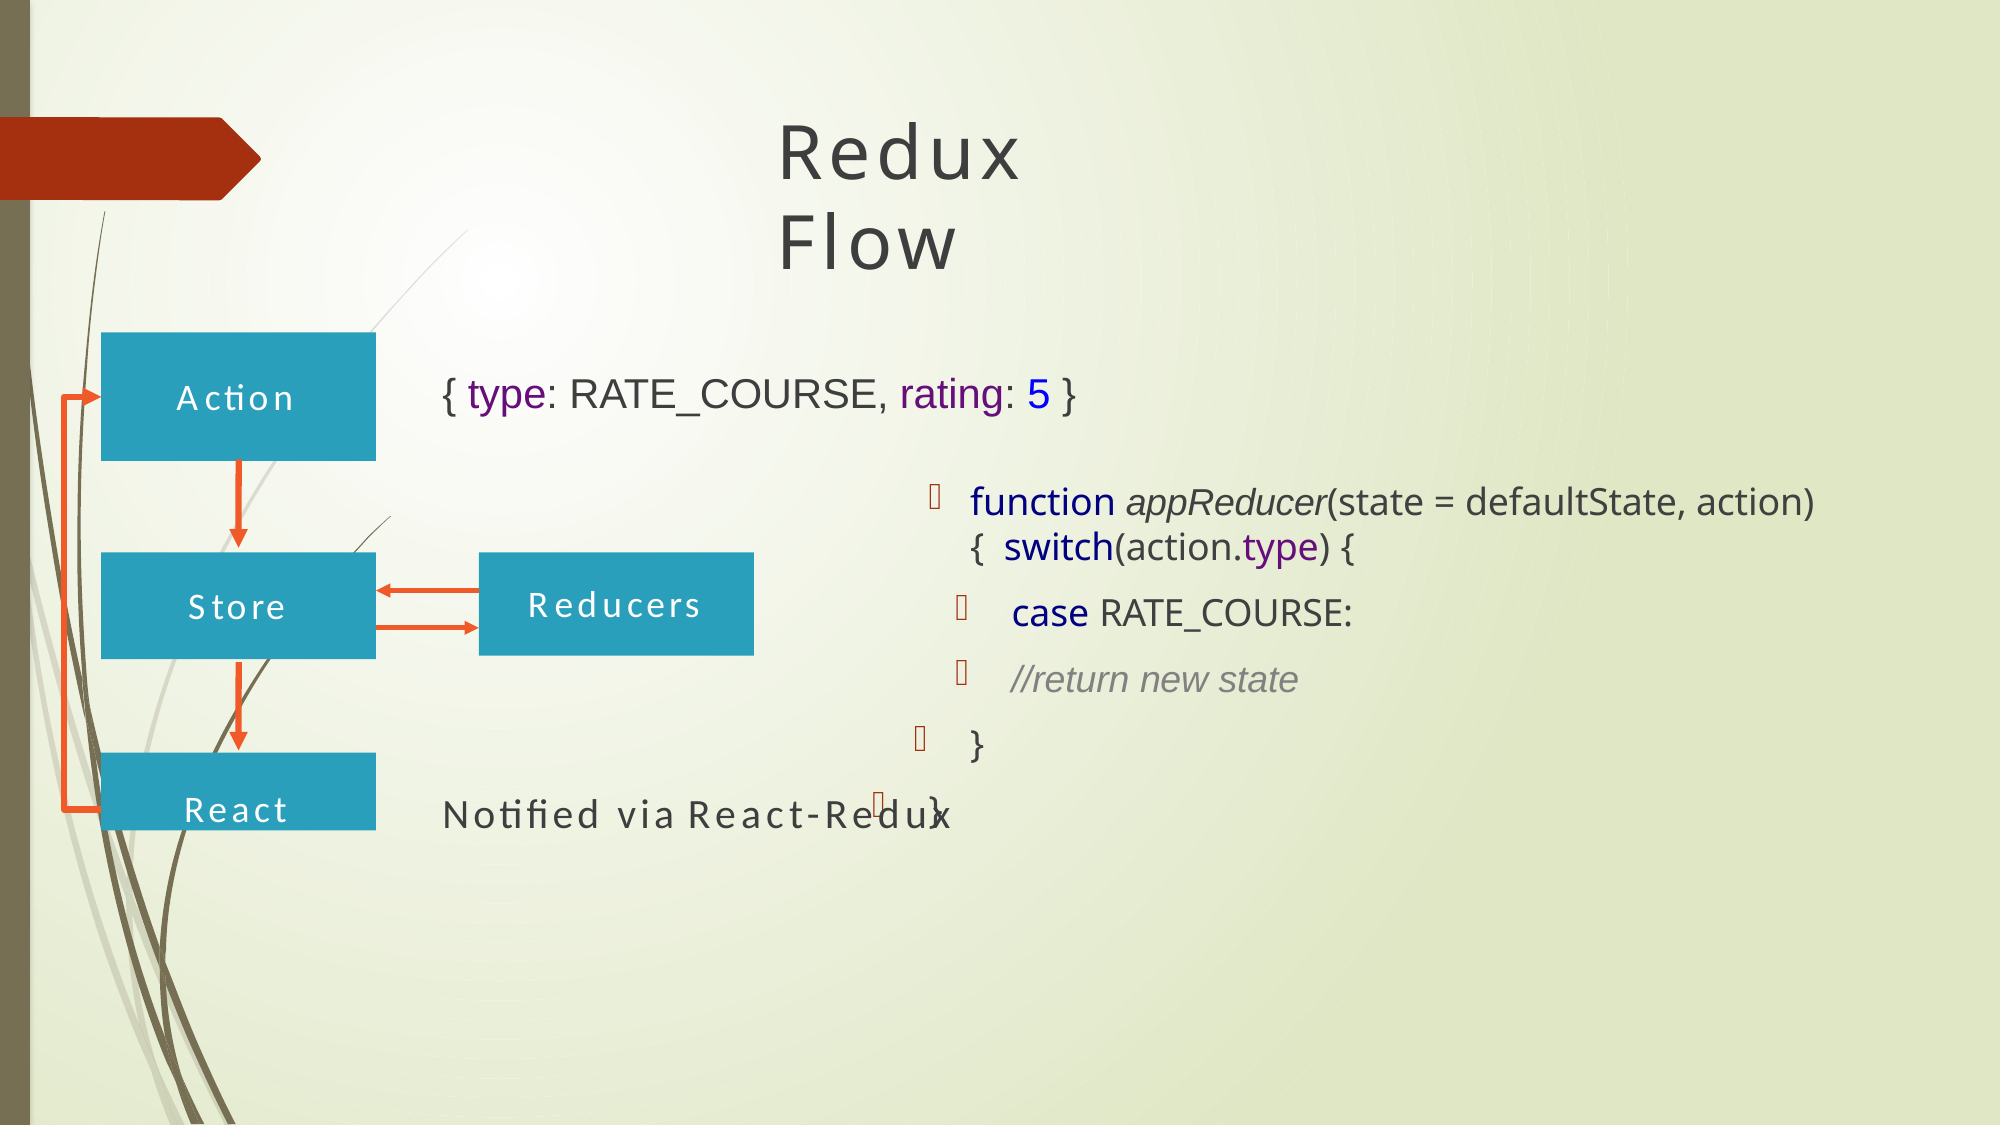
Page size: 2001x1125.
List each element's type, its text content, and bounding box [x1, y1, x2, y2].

text_box [82, 387, 102, 407]
text_box { type: RATE_COURSE, rating: 5 } [440, 366, 1081, 417]
title Redux Flow [774, 104, 1216, 293]
text_box [376, 583, 391, 598]
text_box [229, 529, 248, 548]
text_box Action [174, 372, 303, 418]
text_box [229, 731, 248, 751]
text_box [63, 396, 102, 810]
text_box Notified via React-Redux [440, 787, 972, 838]
text_box React [101, 752, 376, 831]
text_box [478, 552, 754, 656]
list function appReducer(state = defaultState, action) { switch(action.type) { case RATE_COURSE: //return new state } } [424, 350, 1888, 1116]
text_box Reducers [525, 580, 707, 626]
text_box Store [185, 581, 291, 627]
text_box [464, 620, 479, 635]
text_box [101, 332, 376, 461]
text_box [101, 552, 376, 660]
